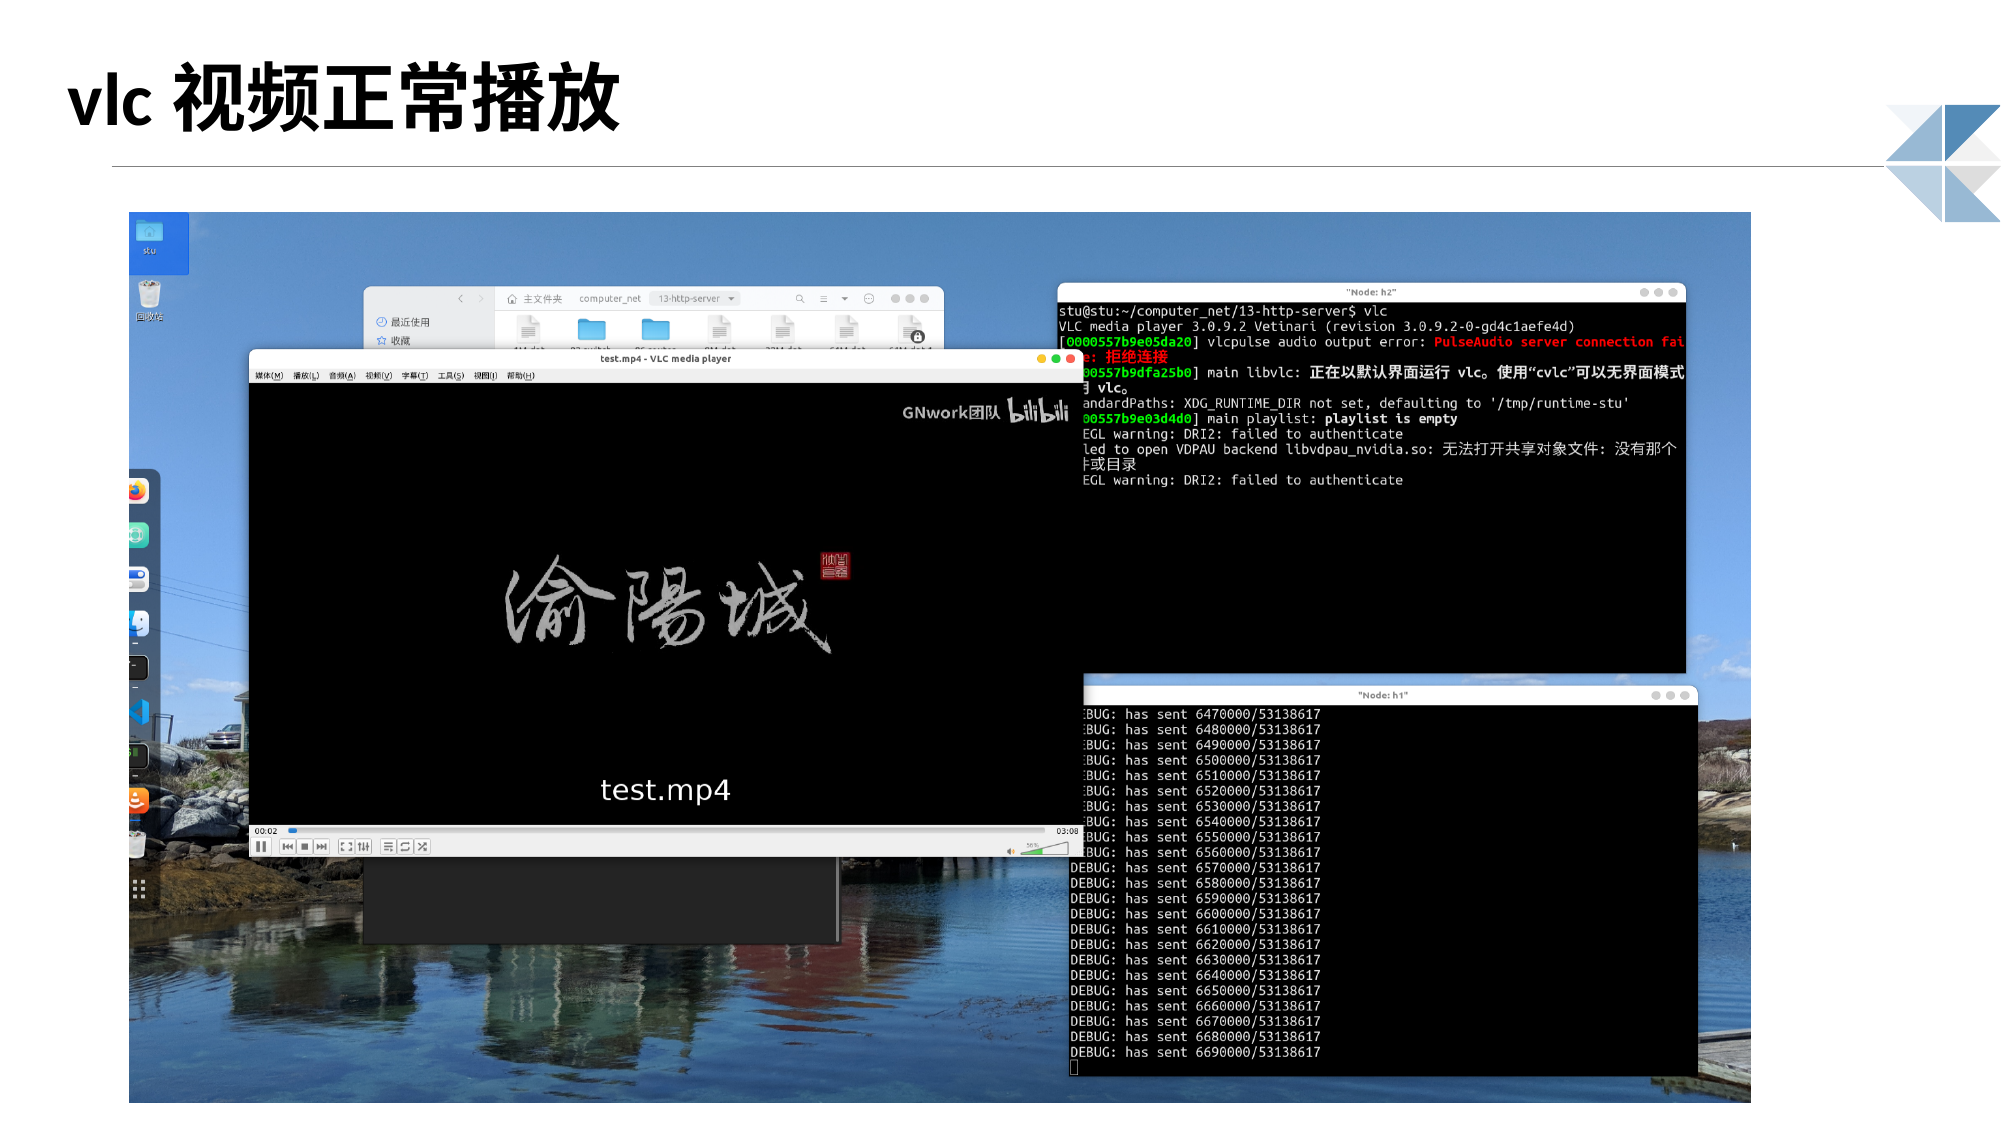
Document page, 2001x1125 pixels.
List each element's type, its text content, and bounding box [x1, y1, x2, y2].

text_box vlc视频正常播放 [52, 29, 1403, 163]
picture [129, 212, 1751, 1103]
